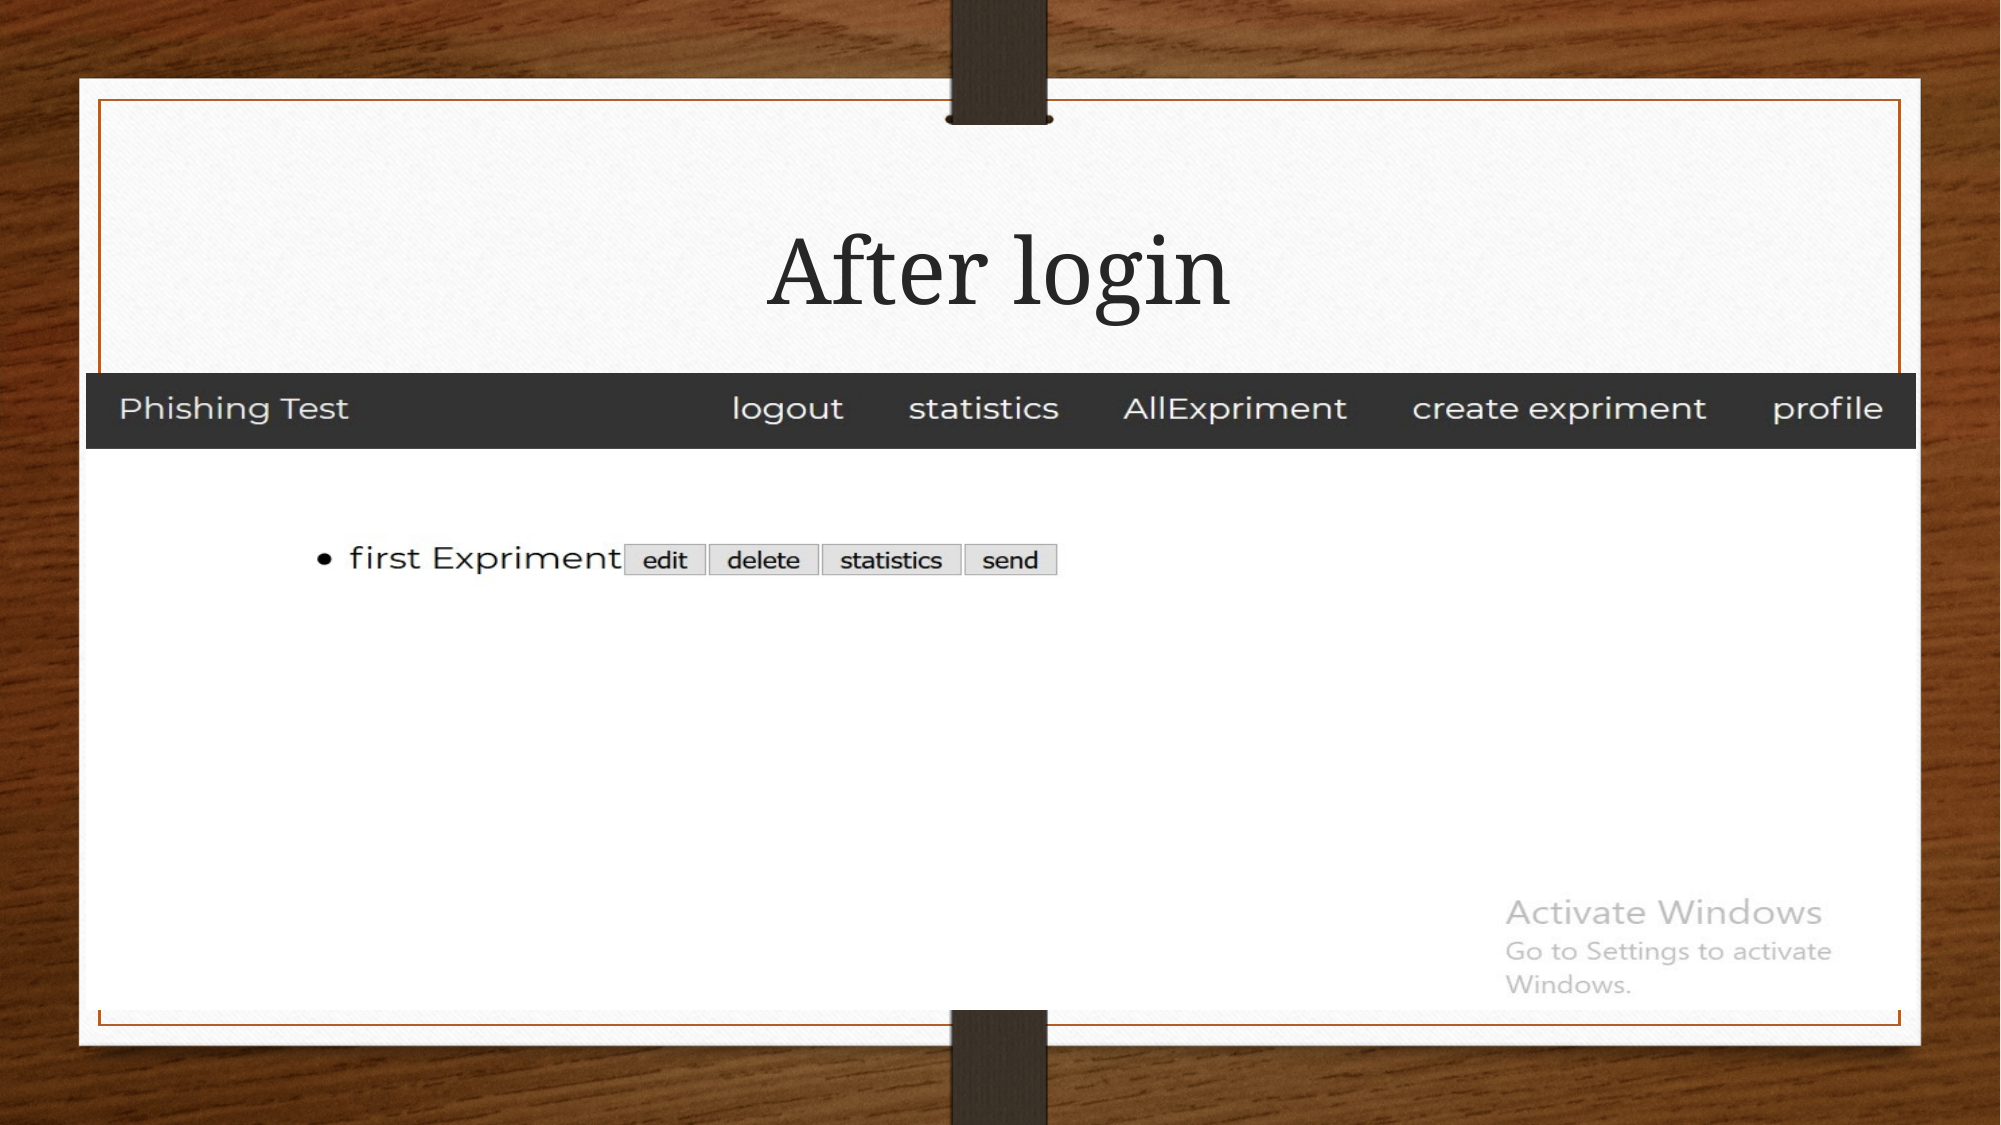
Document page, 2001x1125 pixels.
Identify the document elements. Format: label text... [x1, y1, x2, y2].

title After login [212, 161, 1788, 373]
picture [0, 0, 2001, 1125]
